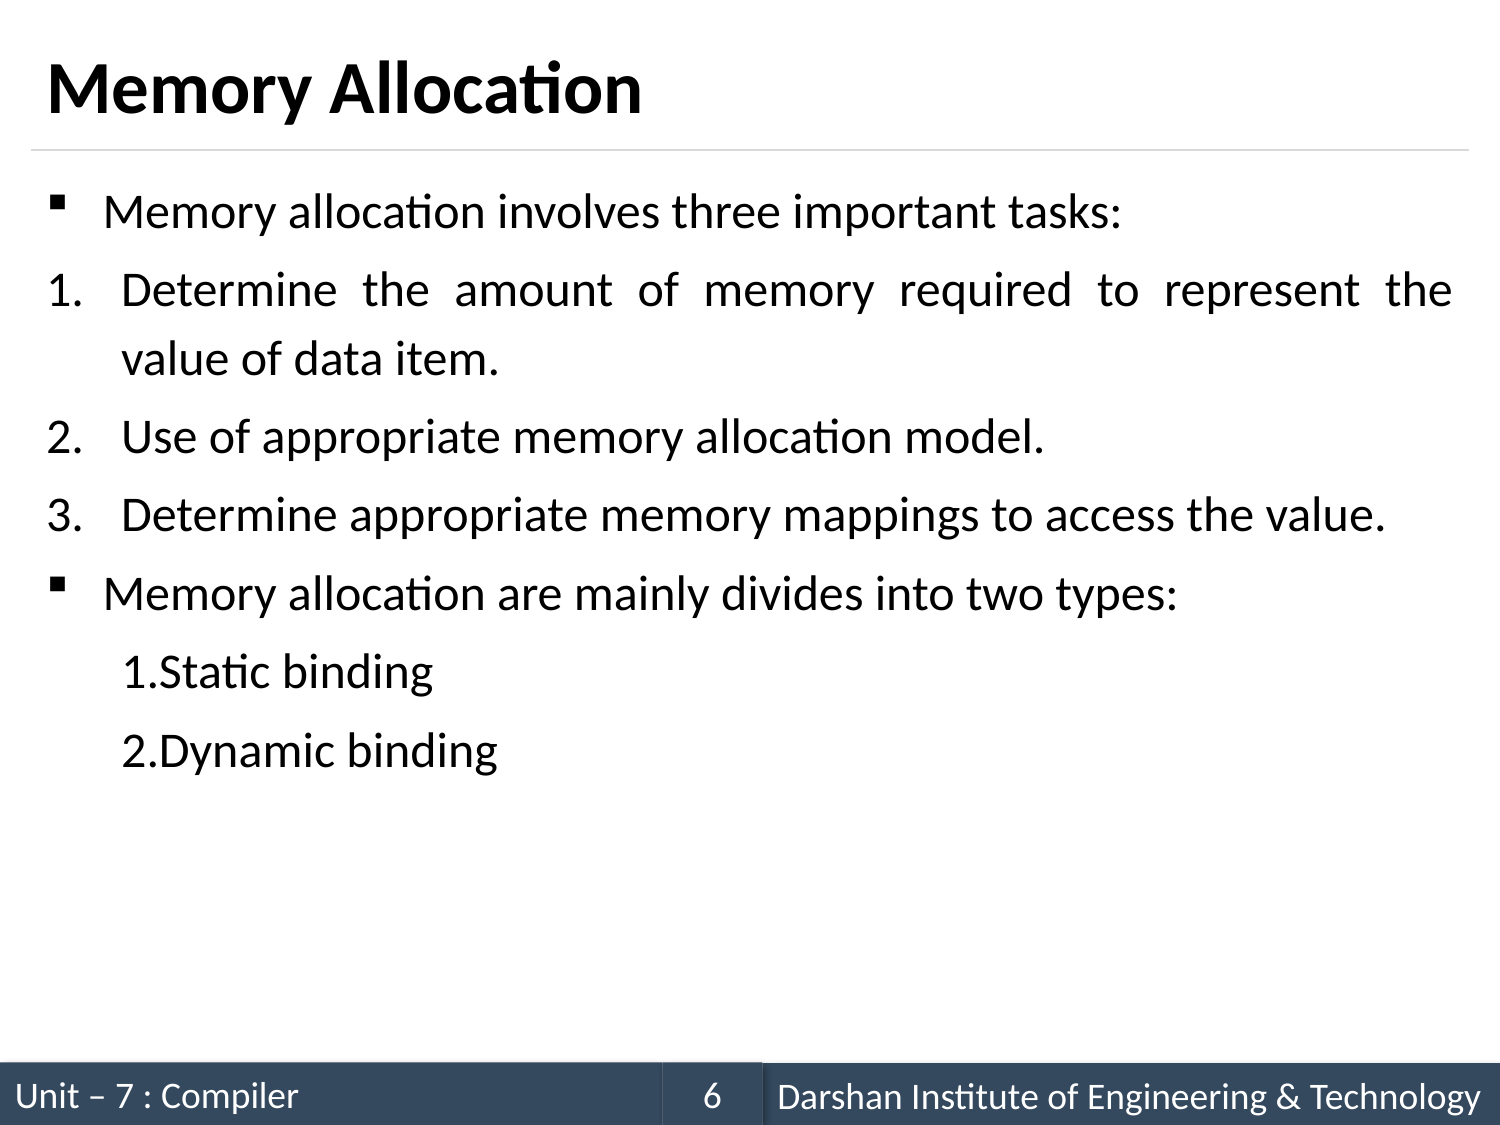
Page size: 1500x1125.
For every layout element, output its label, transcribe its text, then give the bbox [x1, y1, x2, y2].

title Memory Allocation [31, 17, 1469, 150]
list Memory allocation involves three important tasks: Determine the amount of memory required to represent the value of data item. Use of appropriate memory allocation model. Determine appropriate memory mappings to access the value. Memory allocation are mainly divides into two types: Static binding Dynamic binding [31, 162, 1469, 1038]
